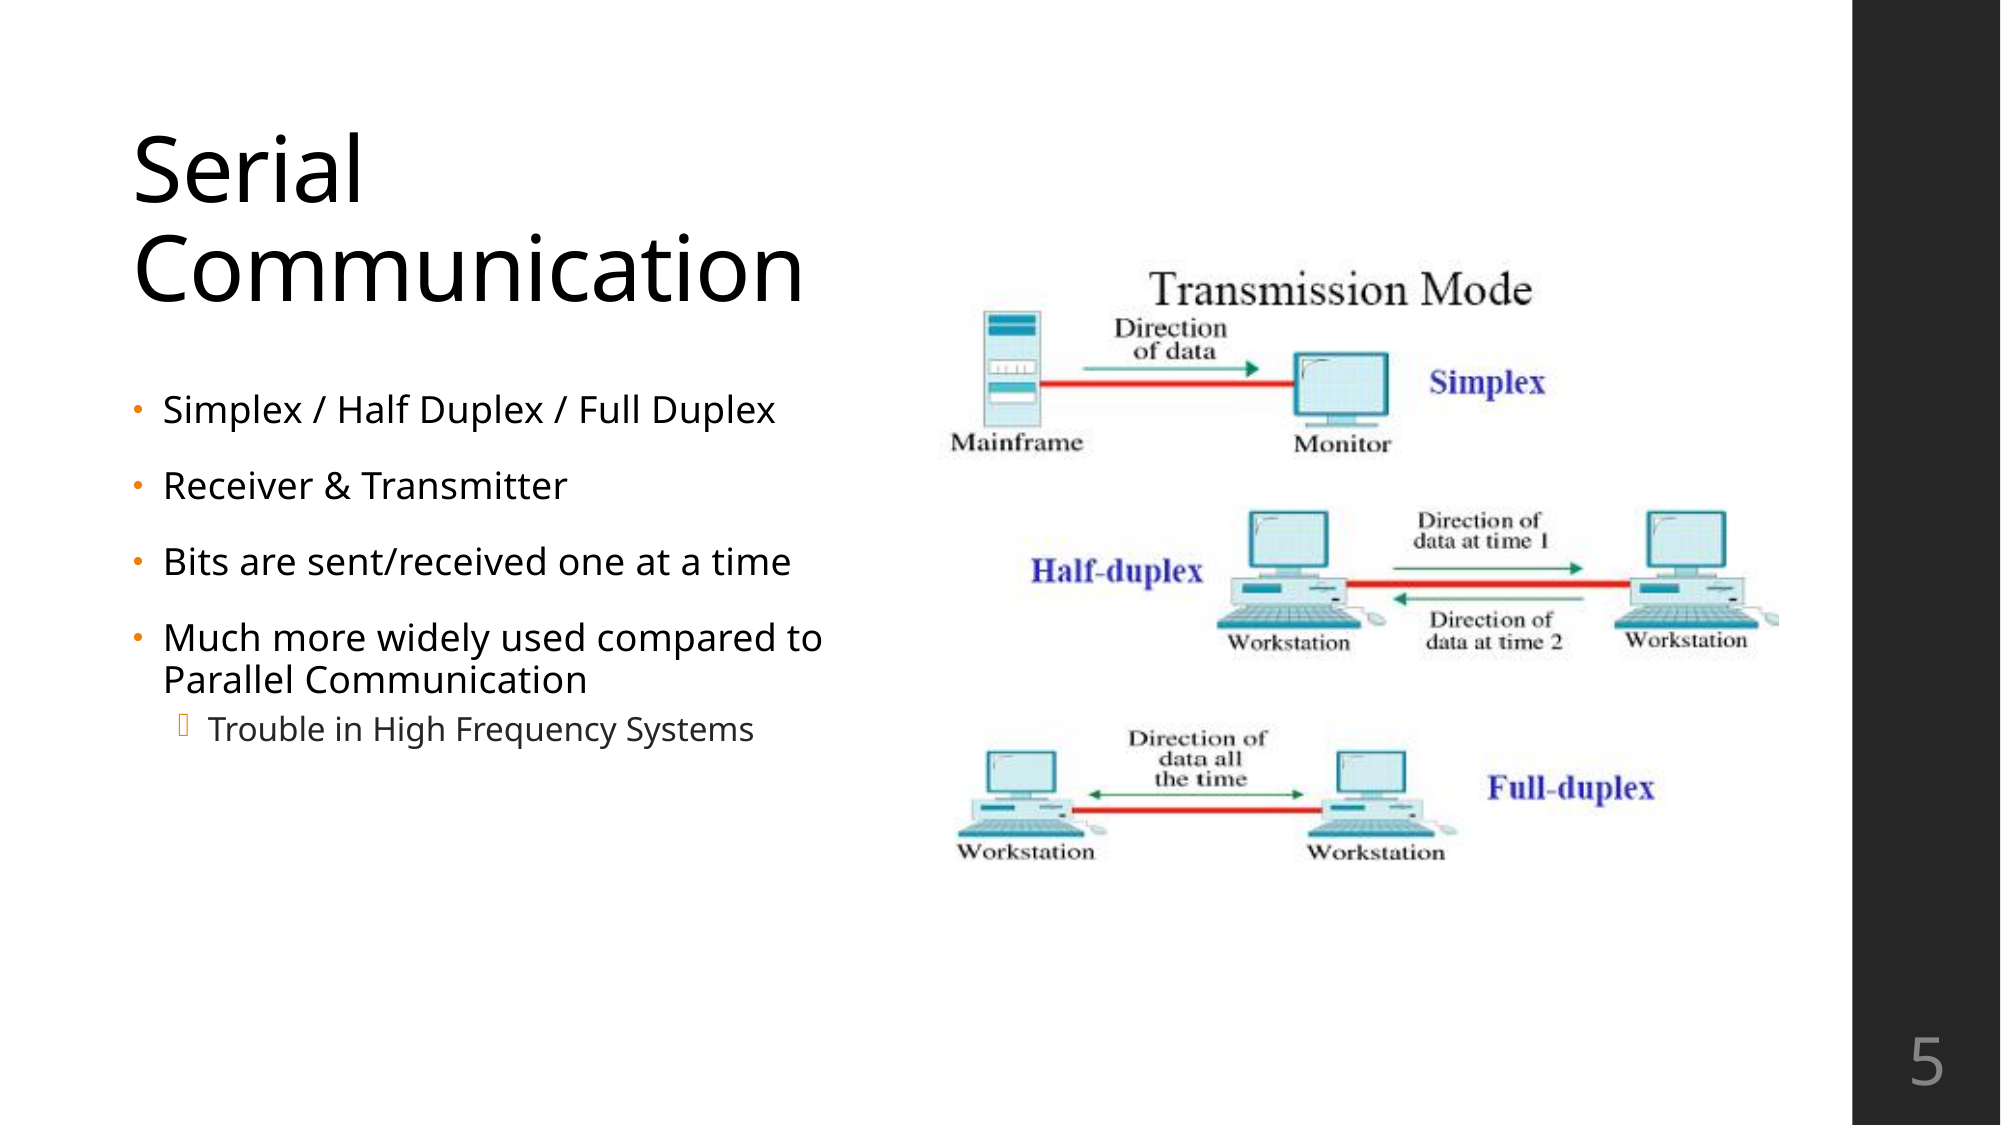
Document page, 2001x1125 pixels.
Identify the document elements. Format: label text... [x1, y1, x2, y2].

slide_number 5 [1852, 1012, 2000, 1110]
title Serial Communication [117, 111, 862, 329]
list Simplex / Half Duplex / Full Duplex Receiver & Transmitter Bits are sent/received one at a time Much more widely used compared to Parallel Communication Trouble in High Frequency Systems [117, 381, 862, 1014]
picture [923, 258, 1779, 867]
